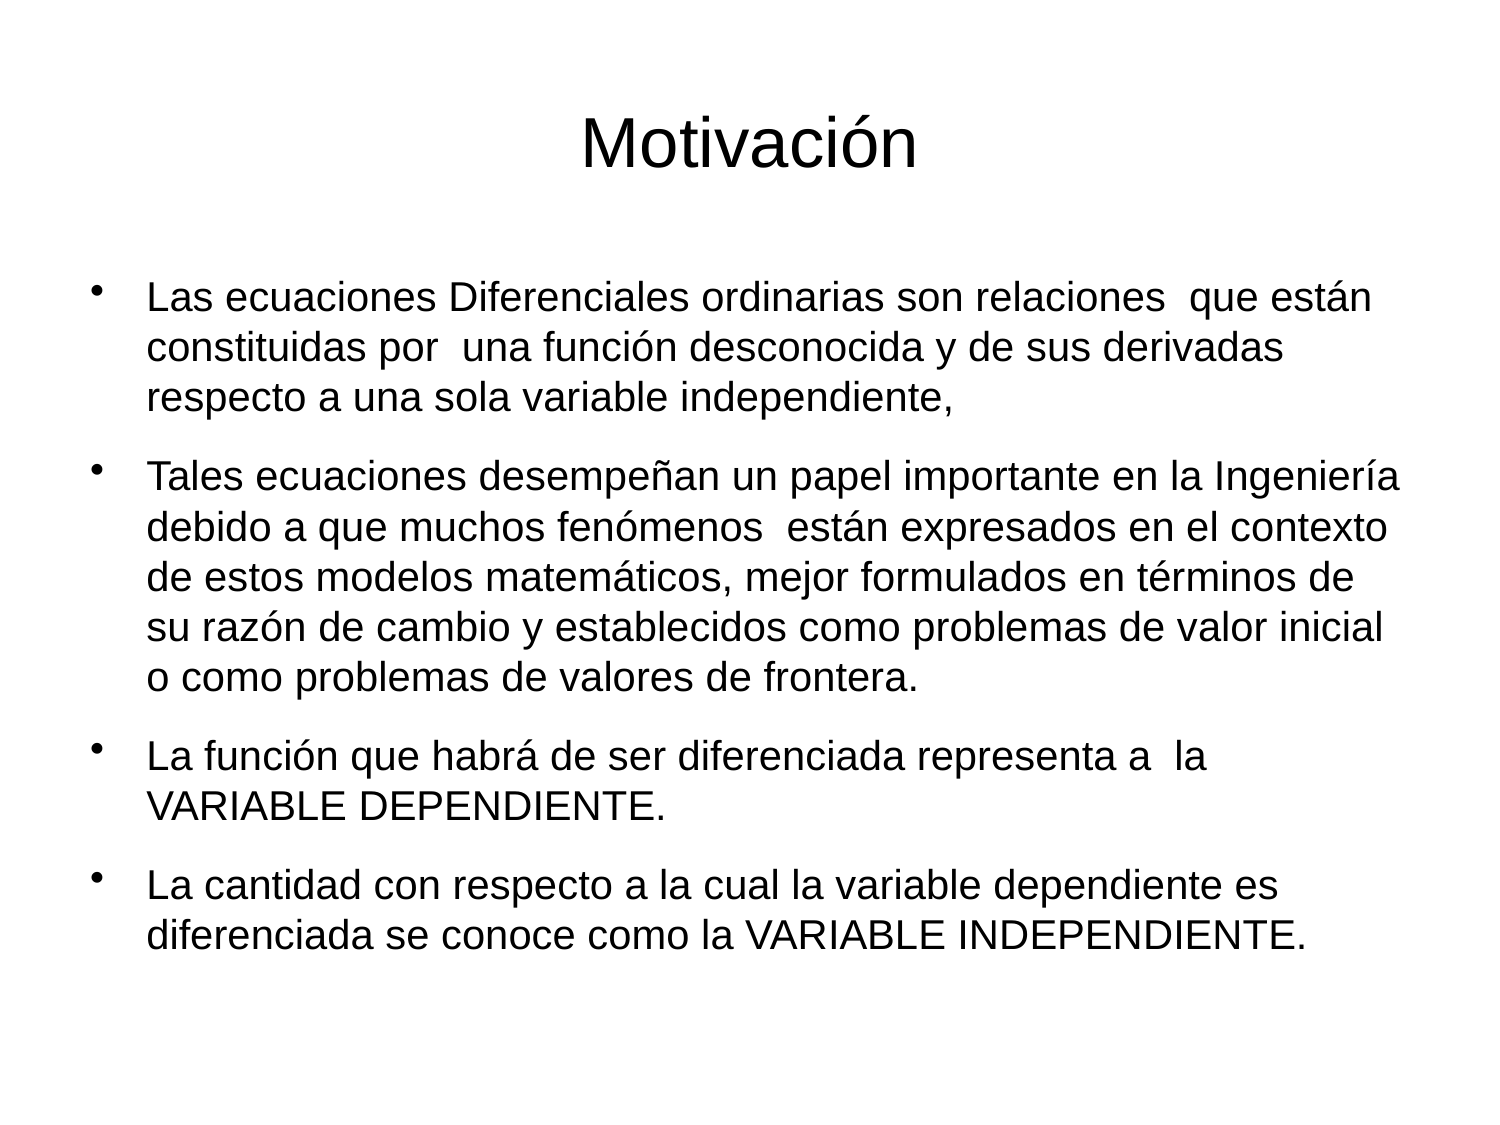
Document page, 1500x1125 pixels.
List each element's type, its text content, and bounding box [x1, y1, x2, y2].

list Las ecuaciones Diferenciales ordinarias son relaciones que están constituidas por una función desconocida y de sus derivadas respecto a una sola variable independiente, Tales ecuaciones desempeñan un papel importante en la Ingeniería debido a que muchos fenómenos están expresados en el contexto de estos modelos matemáticos, mejor formulados en términos de su razón de cambio y establecidos como problemas de valor inicial o como problemas de valores de frontera. La función que habrá de ser diferenciada representa a la VARIABLE DEPENDIENTE. La cantidad con respecto a la cual la variable dependiente es diferenciada se conoce como la VARIABLE INDEPENDIENTE. [74, 262, 1426, 1006]
title Motivación [74, 44, 1426, 233]
